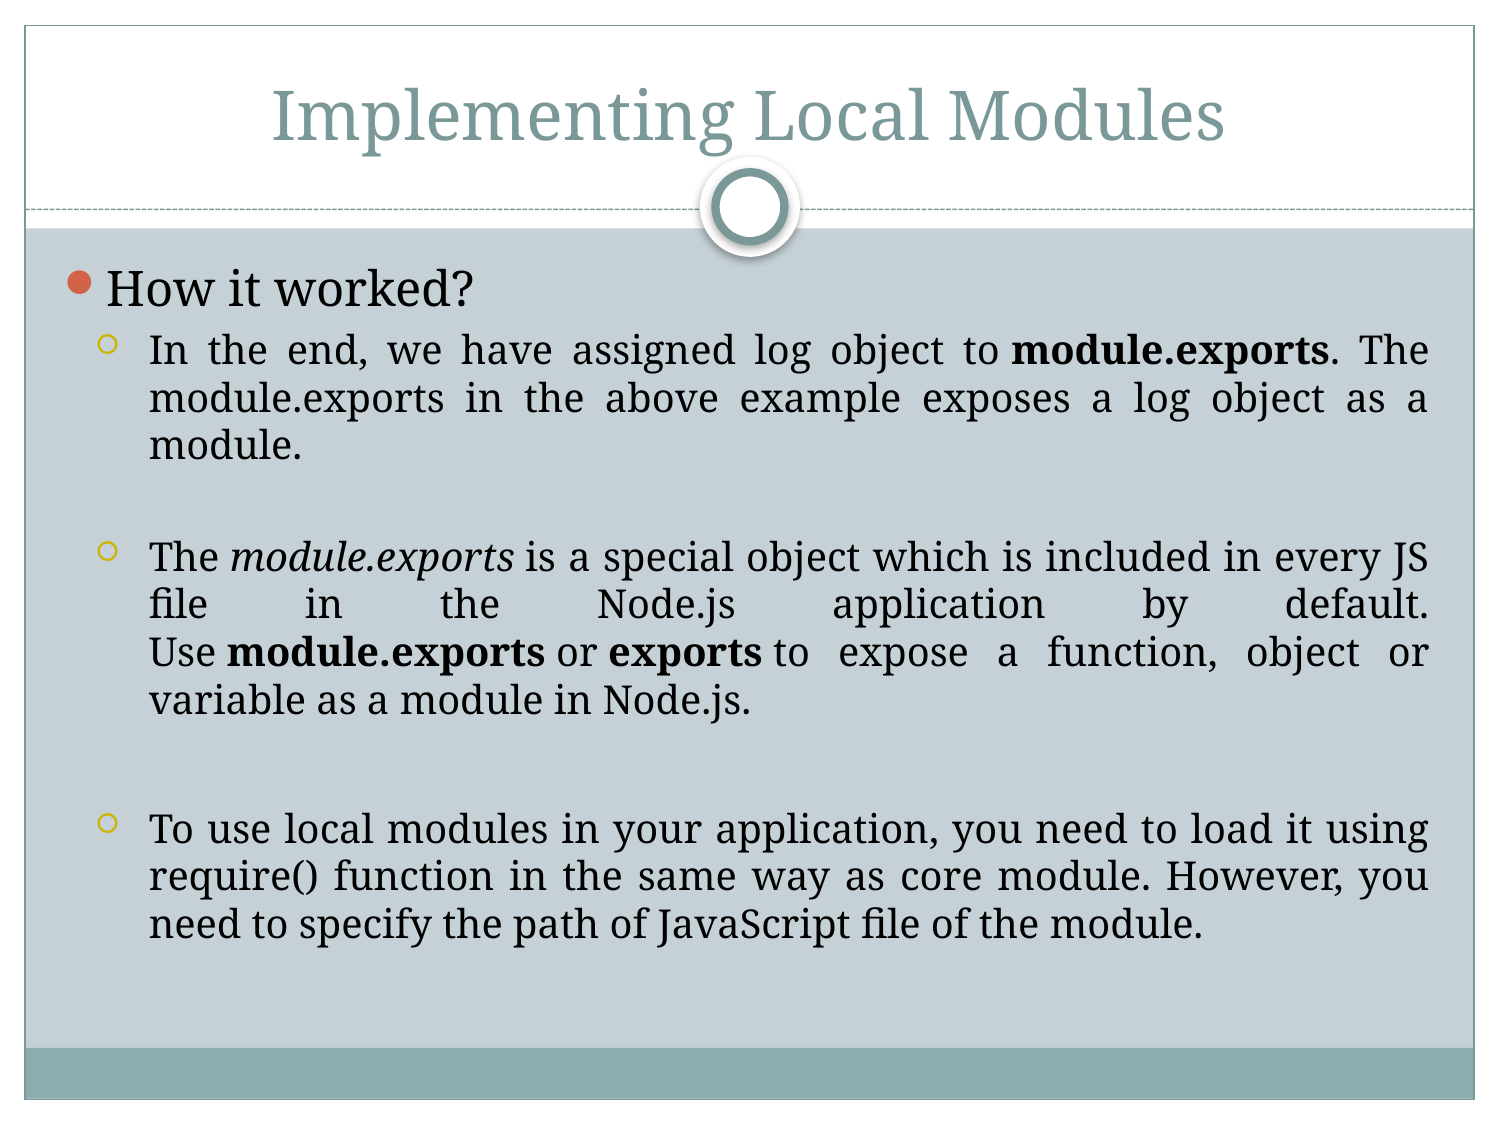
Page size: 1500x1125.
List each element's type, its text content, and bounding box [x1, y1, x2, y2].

title Implementing Local Modules [49, 37, 1450, 162]
list How it worked? In the end, we have assigned log object to module.exports. The module.exports in the above example exposes a log object as a module. The module.exports is a special object which is included in every JS file in the Node.js application by default. Use module.exports or exports to expose a function, object or variable as a module in Node.js. To use local modules in your application, you need to load it using require() function in the same way as core module. However, you need to specify the path of JavaScript file of the module. [49, 250, 1445, 1001]
